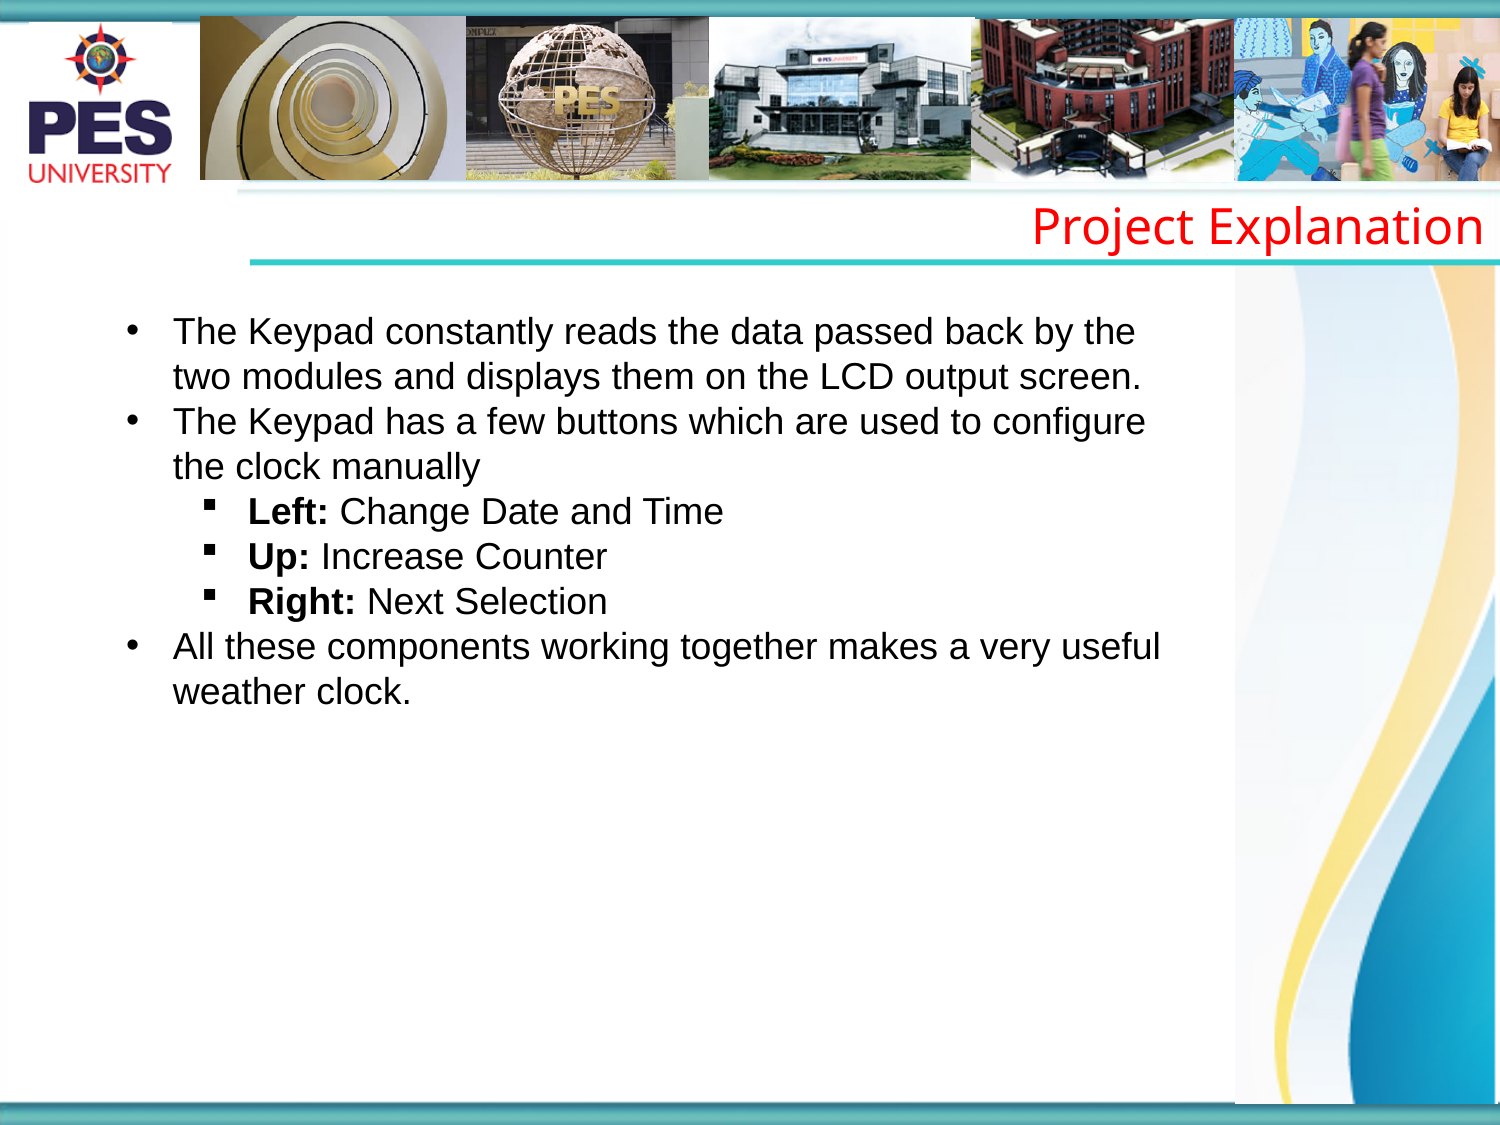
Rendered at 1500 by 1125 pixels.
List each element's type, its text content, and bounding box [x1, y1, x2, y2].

text_box [249, 259, 1500, 266]
text_box [49, 299, 1438, 1075]
picture [0, 0, 1500, 1125]
text_box The Keypad constantly reads the data passed back by the two modules and displays them on the LCD output screen. The Keypad has a few buttons which are used to configure the clock manually Left: Change Date and Time Up: Increase Counter Right: Next Selection All these components working together makes a very useful weather clock. [111, 299, 1185, 720]
text_box Project Explanation [437, 187, 1500, 263]
